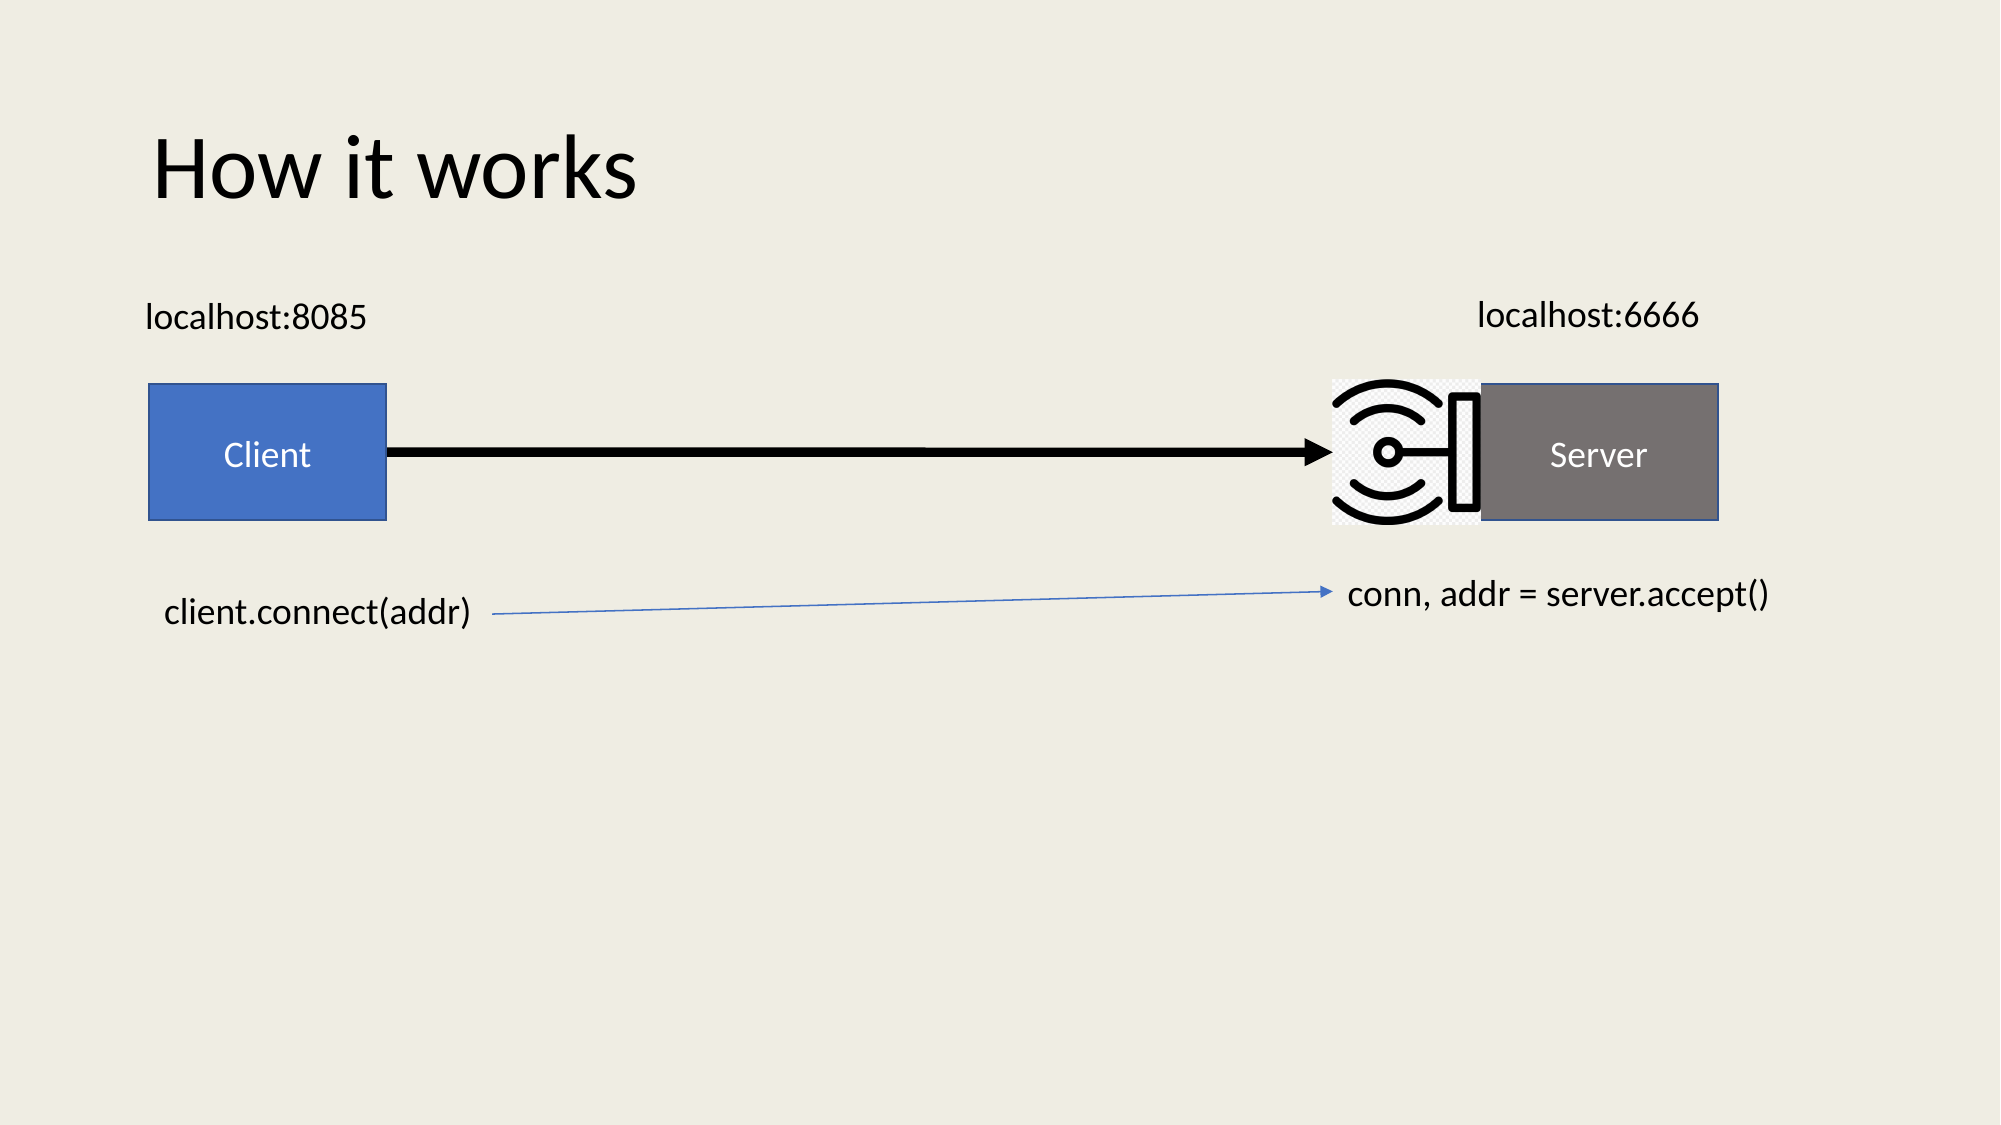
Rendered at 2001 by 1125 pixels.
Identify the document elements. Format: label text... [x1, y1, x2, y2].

text_box localhost:8085 [130, 277, 387, 353]
title How it works [137, 59, 1863, 278]
picture [1333, 378, 1481, 527]
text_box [491, 591, 1333, 615]
text_box client.connect(addr) [149, 579, 643, 640]
text_box Client [149, 384, 387, 520]
text_box localhost:6666 [1462, 282, 1784, 343]
text_box Server [1484, 384, 1718, 520]
text_box conn, addr = server.accept() [1332, 561, 1807, 622]
